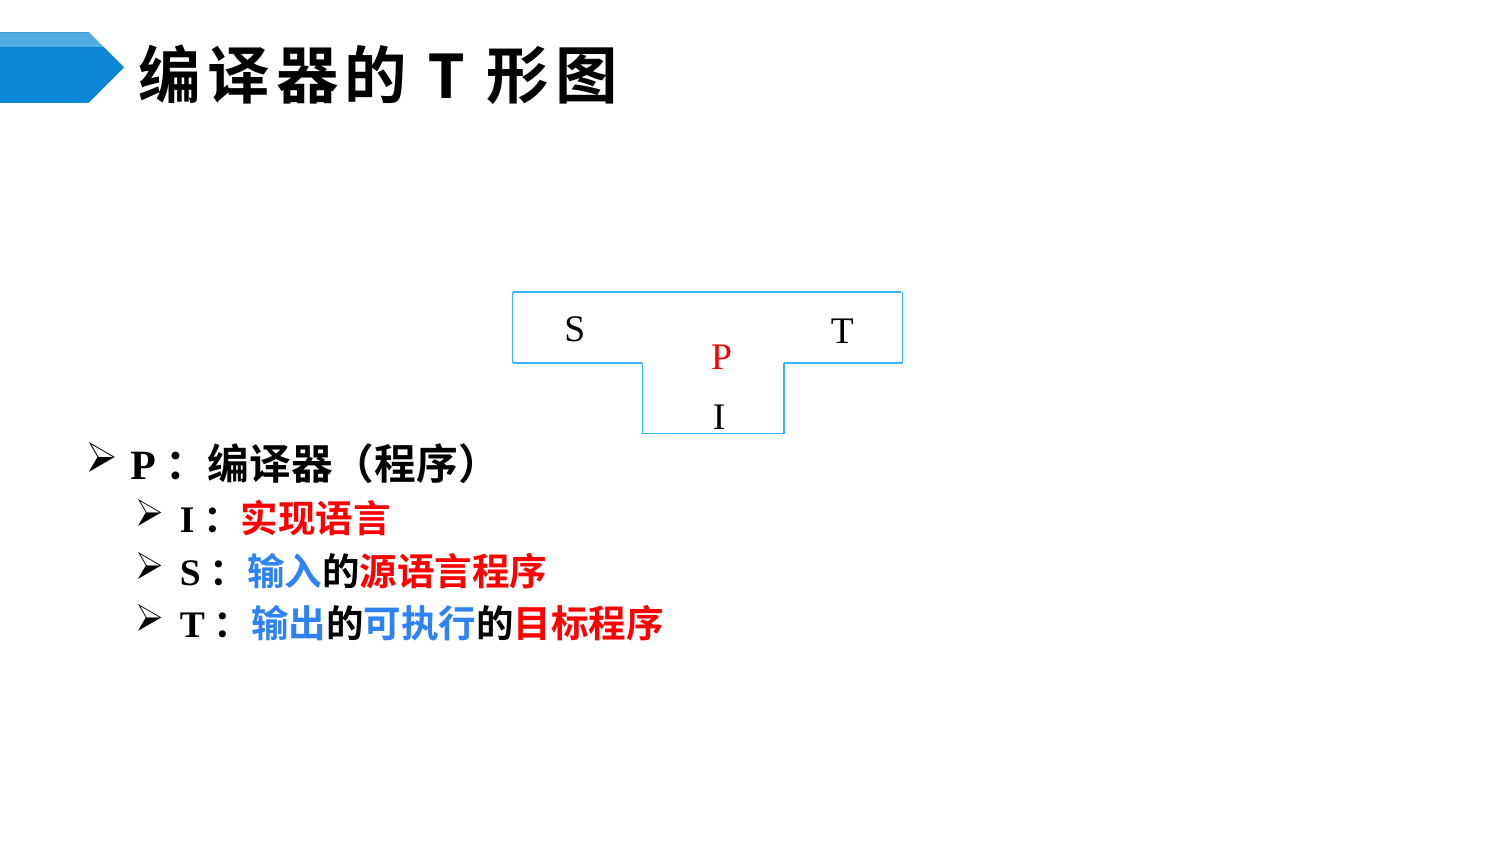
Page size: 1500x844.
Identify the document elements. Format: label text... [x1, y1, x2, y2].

list P：编译器（程序） I：实现语言 S：输入的源语言程序 T：输出的可执行的目标程序 [70, 138, 1341, 741]
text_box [512, 291, 903, 446]
title 编译器的T形图 [130, 43, 1425, 103]
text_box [0, 31, 125, 104]
